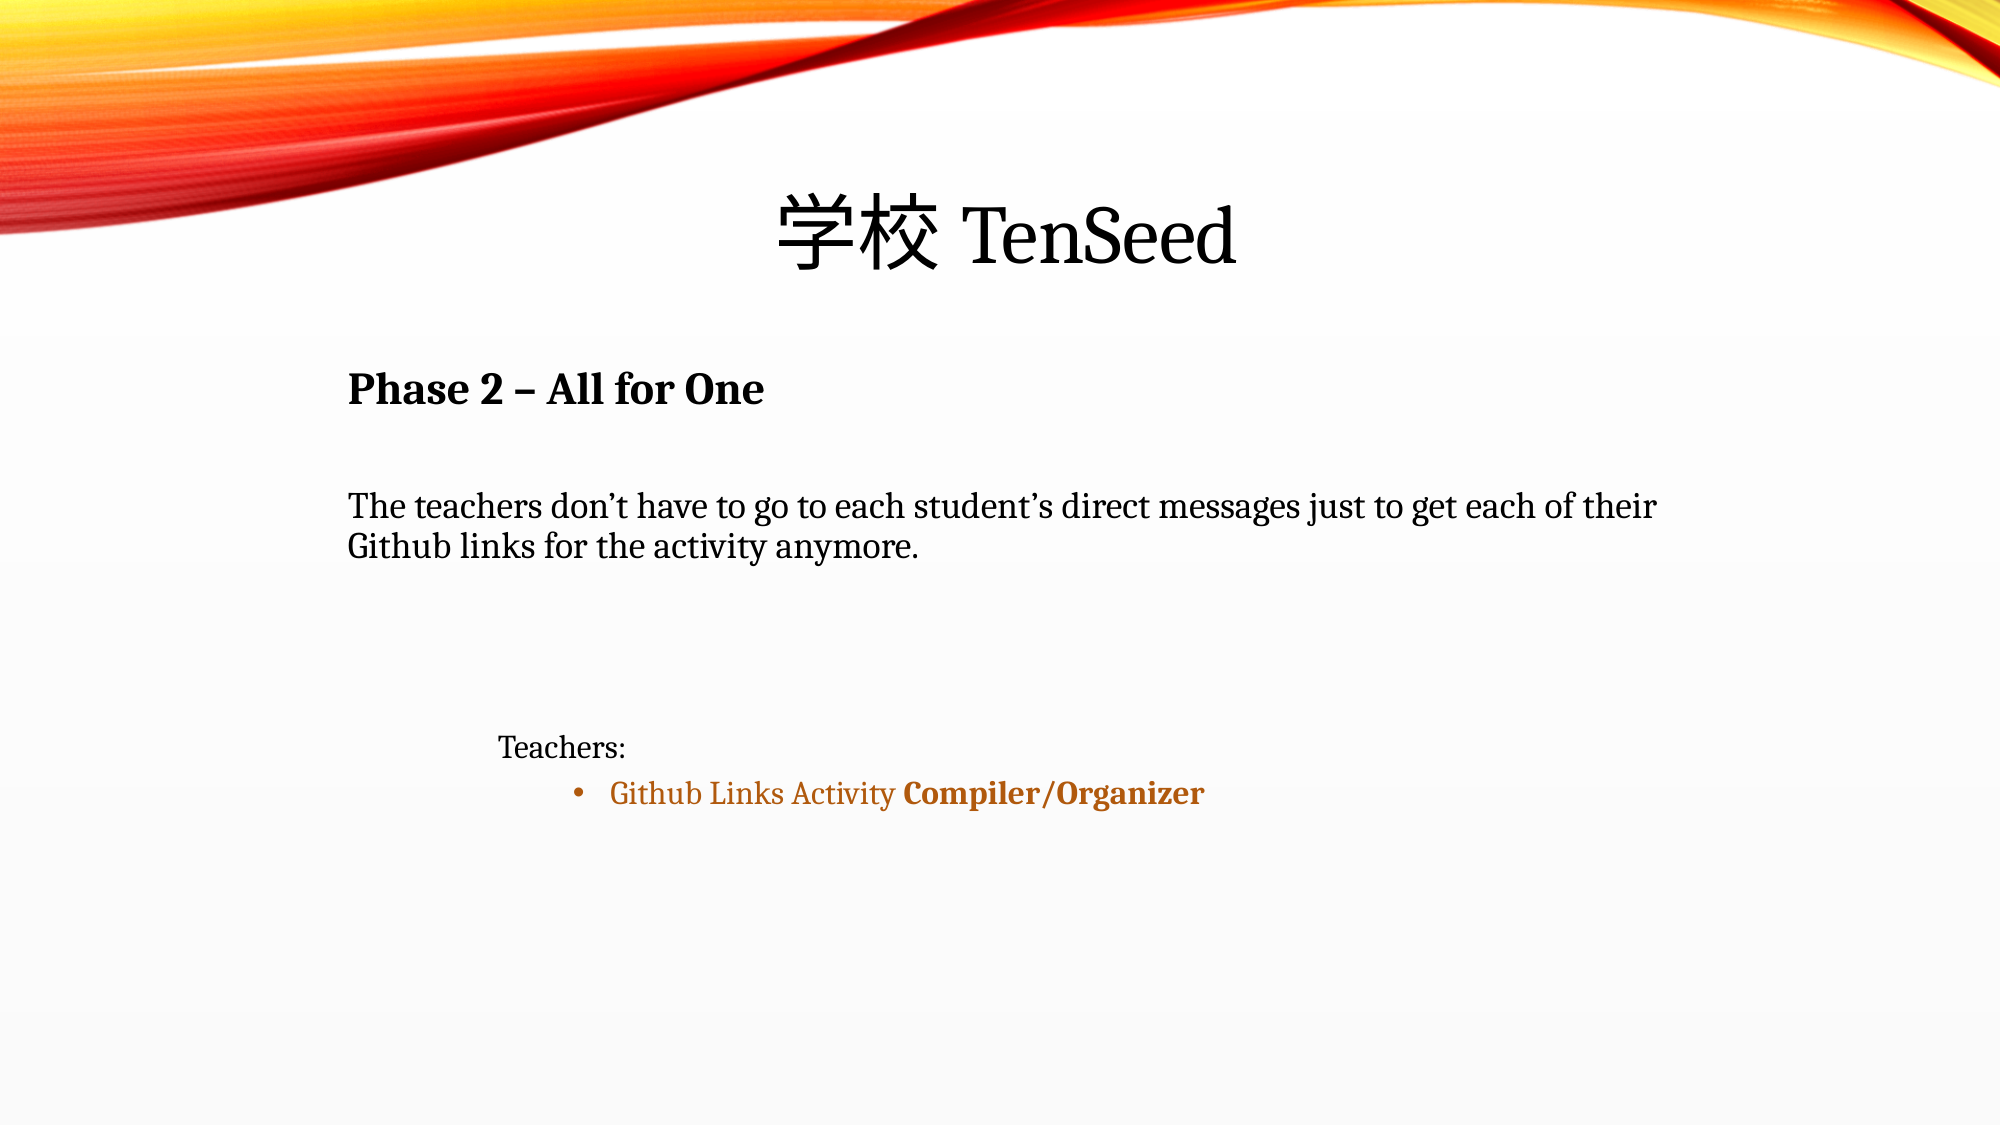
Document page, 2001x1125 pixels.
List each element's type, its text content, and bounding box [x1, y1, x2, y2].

picture [0, 0, 2000, 237]
title 学校TenSeed [406, 115, 1626, 357]
list Phase 2 – All for One The teachers don’t have to go to each student’s direct messages just to get each of their Github links for the activity anymore. Teachers: Github Links Activity Compiler/Organizer [332, 357, 1700, 1021]
